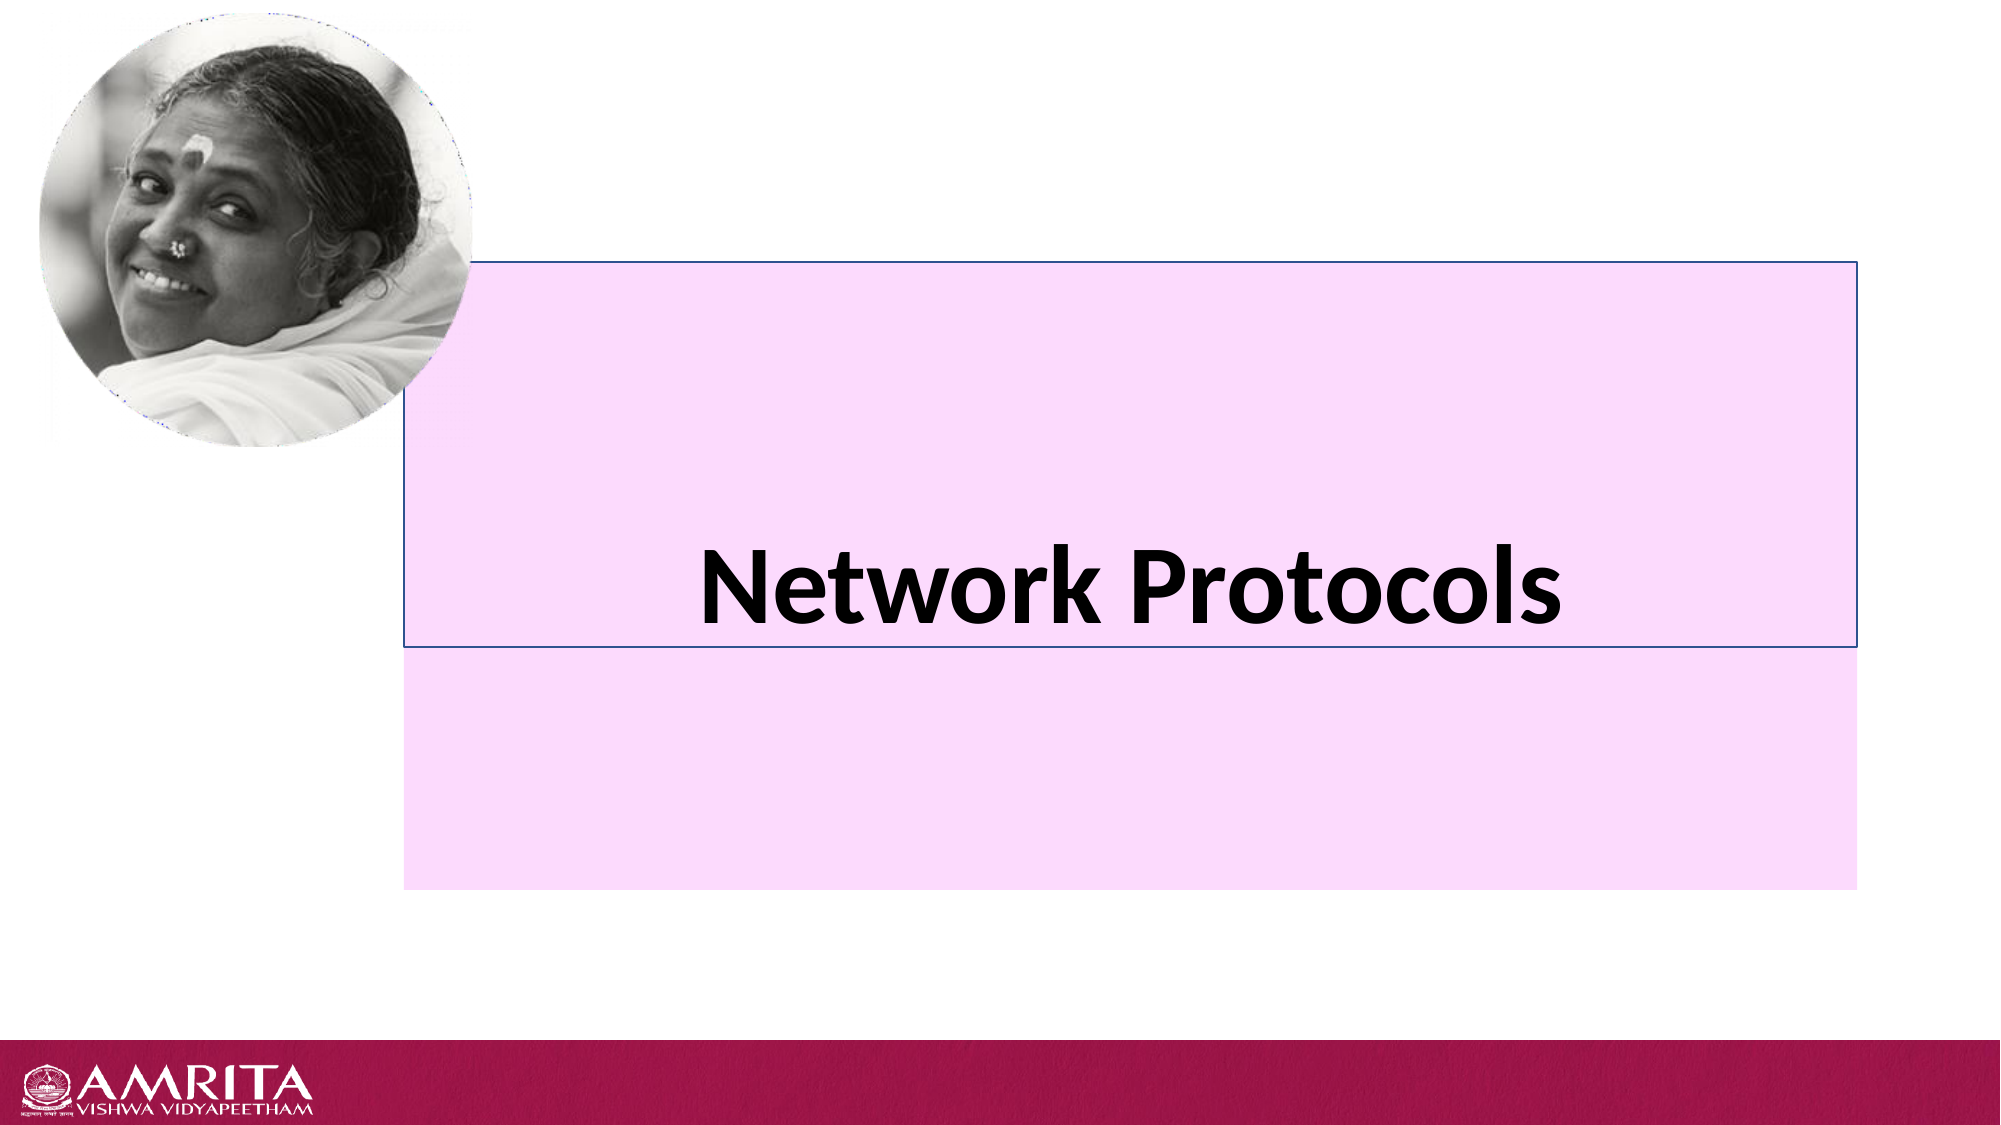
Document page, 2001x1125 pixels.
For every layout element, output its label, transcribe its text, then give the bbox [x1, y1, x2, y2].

title Network Protocols [403, 261, 1858, 647]
text_box [39, 13, 473, 447]
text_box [0, 1040, 2000, 1125]
text_box [403, 647, 1858, 890]
